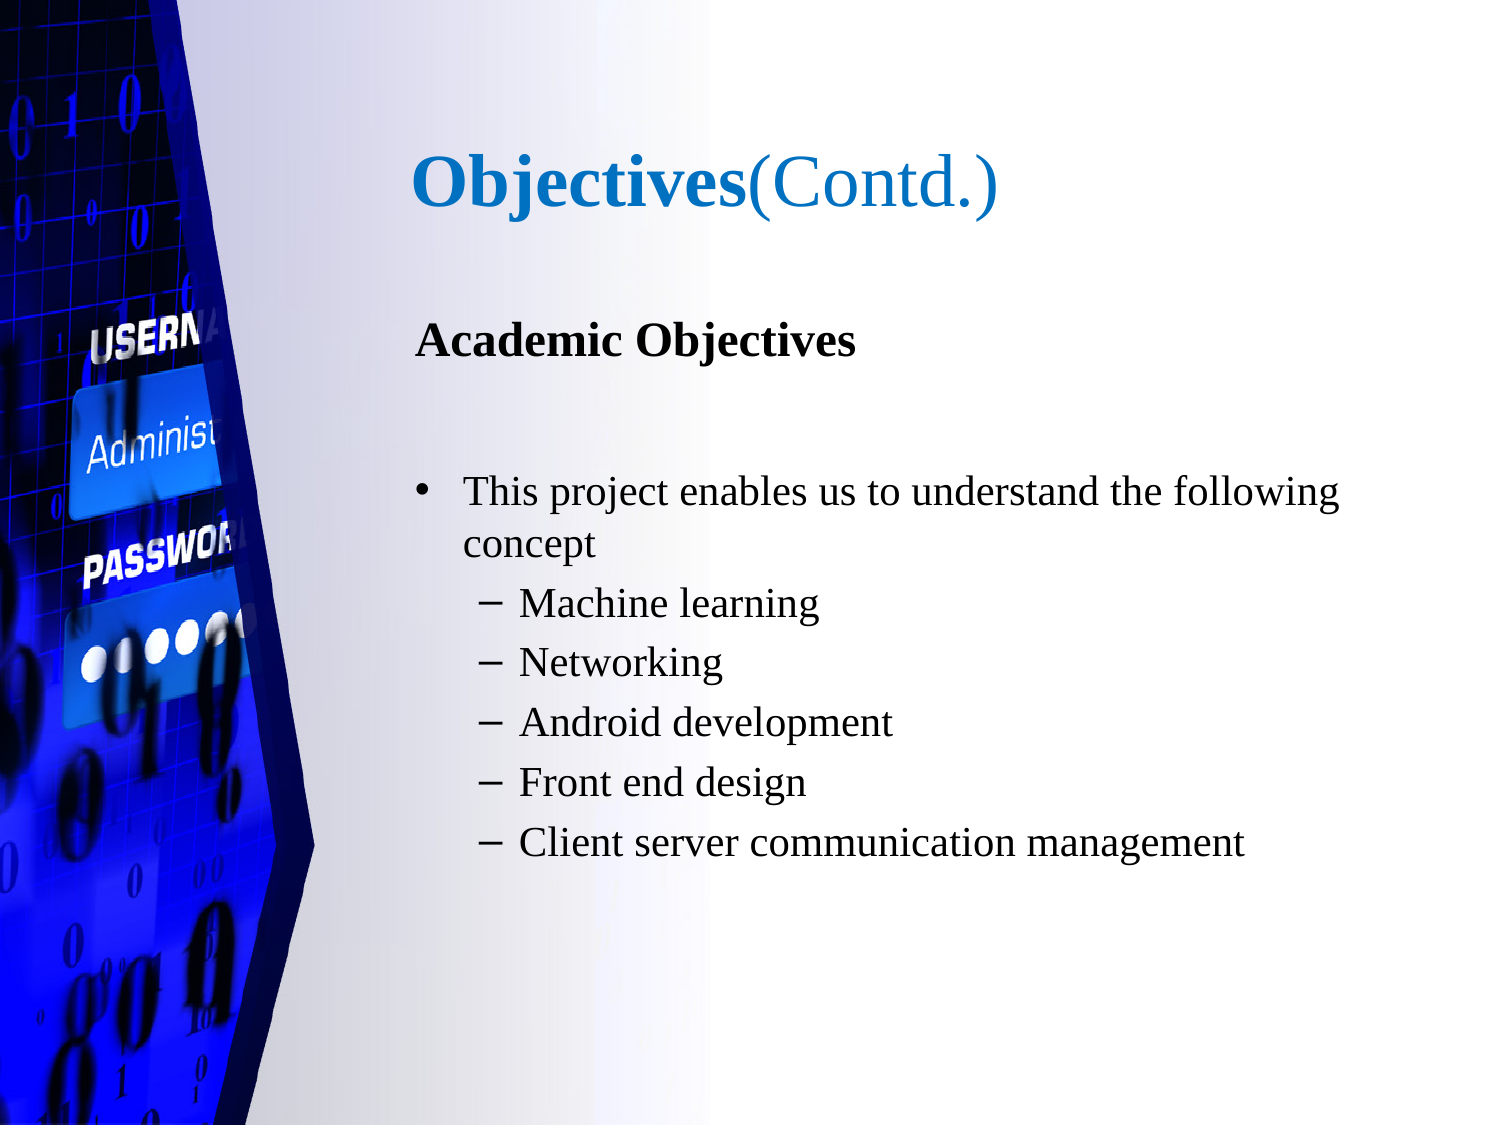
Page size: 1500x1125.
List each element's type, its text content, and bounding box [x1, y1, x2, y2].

list Academic Objectives This project enables us to understand the following concept Machine learning Networking Android development Front end design Client server communication management [399, 299, 1433, 938]
title Objectives(Contd.) [395, 96, 1430, 256]
picture [0, 0, 1500, 1125]
